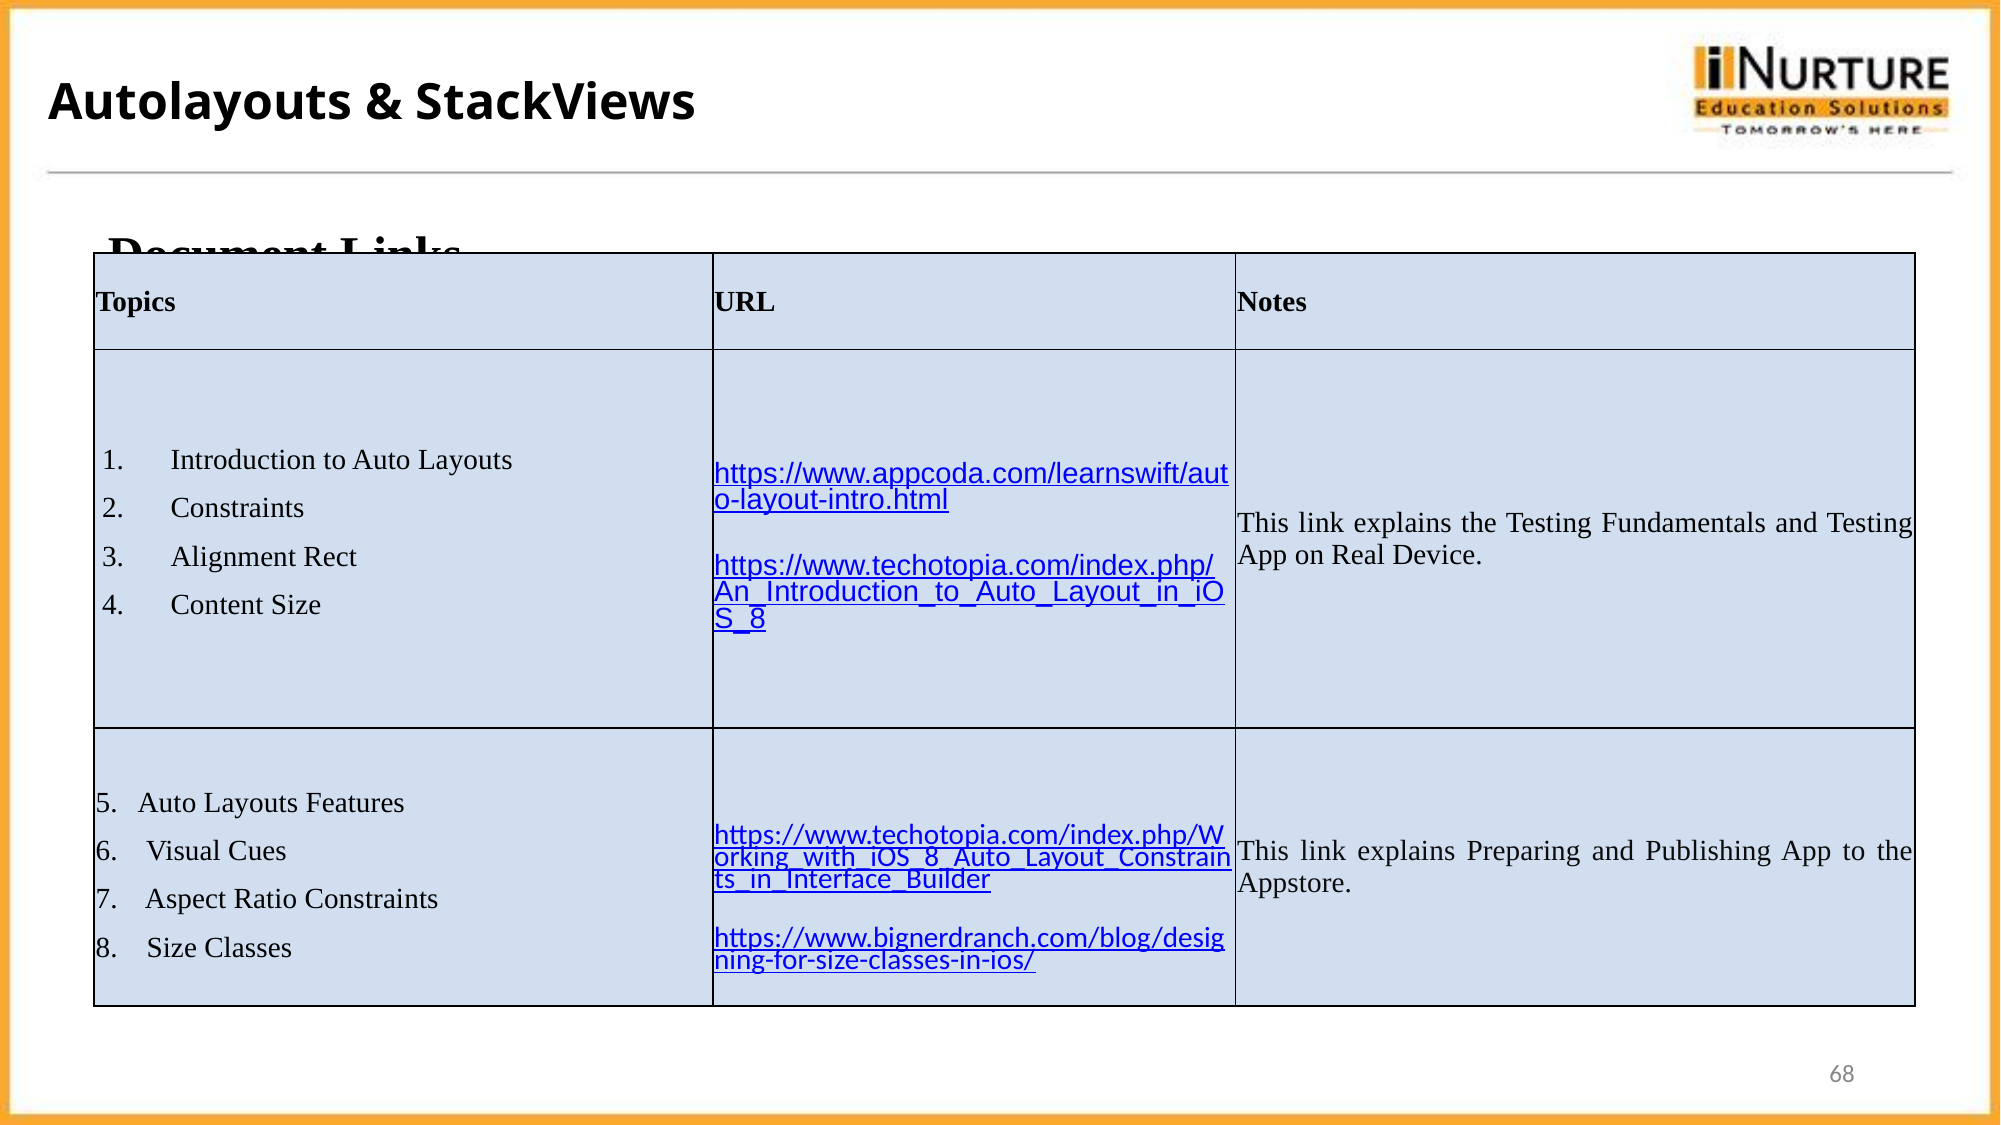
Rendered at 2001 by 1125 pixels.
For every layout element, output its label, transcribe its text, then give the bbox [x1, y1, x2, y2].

table_cell 5. Auto Layouts Features 6. Visual Cues 7. Aspect Ratio Constraints 8. Size Classes [95, 729, 712, 1005]
table_header Notes [1236, 254, 1914, 349]
text_box Document Links [41, 183, 1968, 253]
table_cell This link explains Preparing and Publishing App to the Appstore. [1236, 729, 1914, 1005]
text_box Autolayouts & StackViews [40, 62, 847, 138]
picture [0, 0, 2001, 1125]
table_cell https://www.appcoda.com/learnswift/auto-layout-intro.html https://www.techotopia.com/index.php/An_Introduction_to_Auto_Layout_in_iOS_8 [714, 350, 1235, 727]
table_cell https://www.techotopia.com/index.php/Working_with_iOS_8_Auto_Layout_Constraints_in_Interface_Builder https://www.bignerdranch.com/blog/designing-for-size-classes-in-ios/ [714, 729, 1235, 1005]
table_header URL [714, 254, 1235, 349]
table_cell Introduction to Auto Layouts Constraints Alignment Rect Content Size [95, 350, 712, 727]
table_header Topics [95, 254, 712, 349]
table_cell This link explains the Testing Fundamentals and Testing App on Real Device. [1236, 350, 1914, 727]
slide_number ‹#› [1820, 1052, 1863, 1093]
